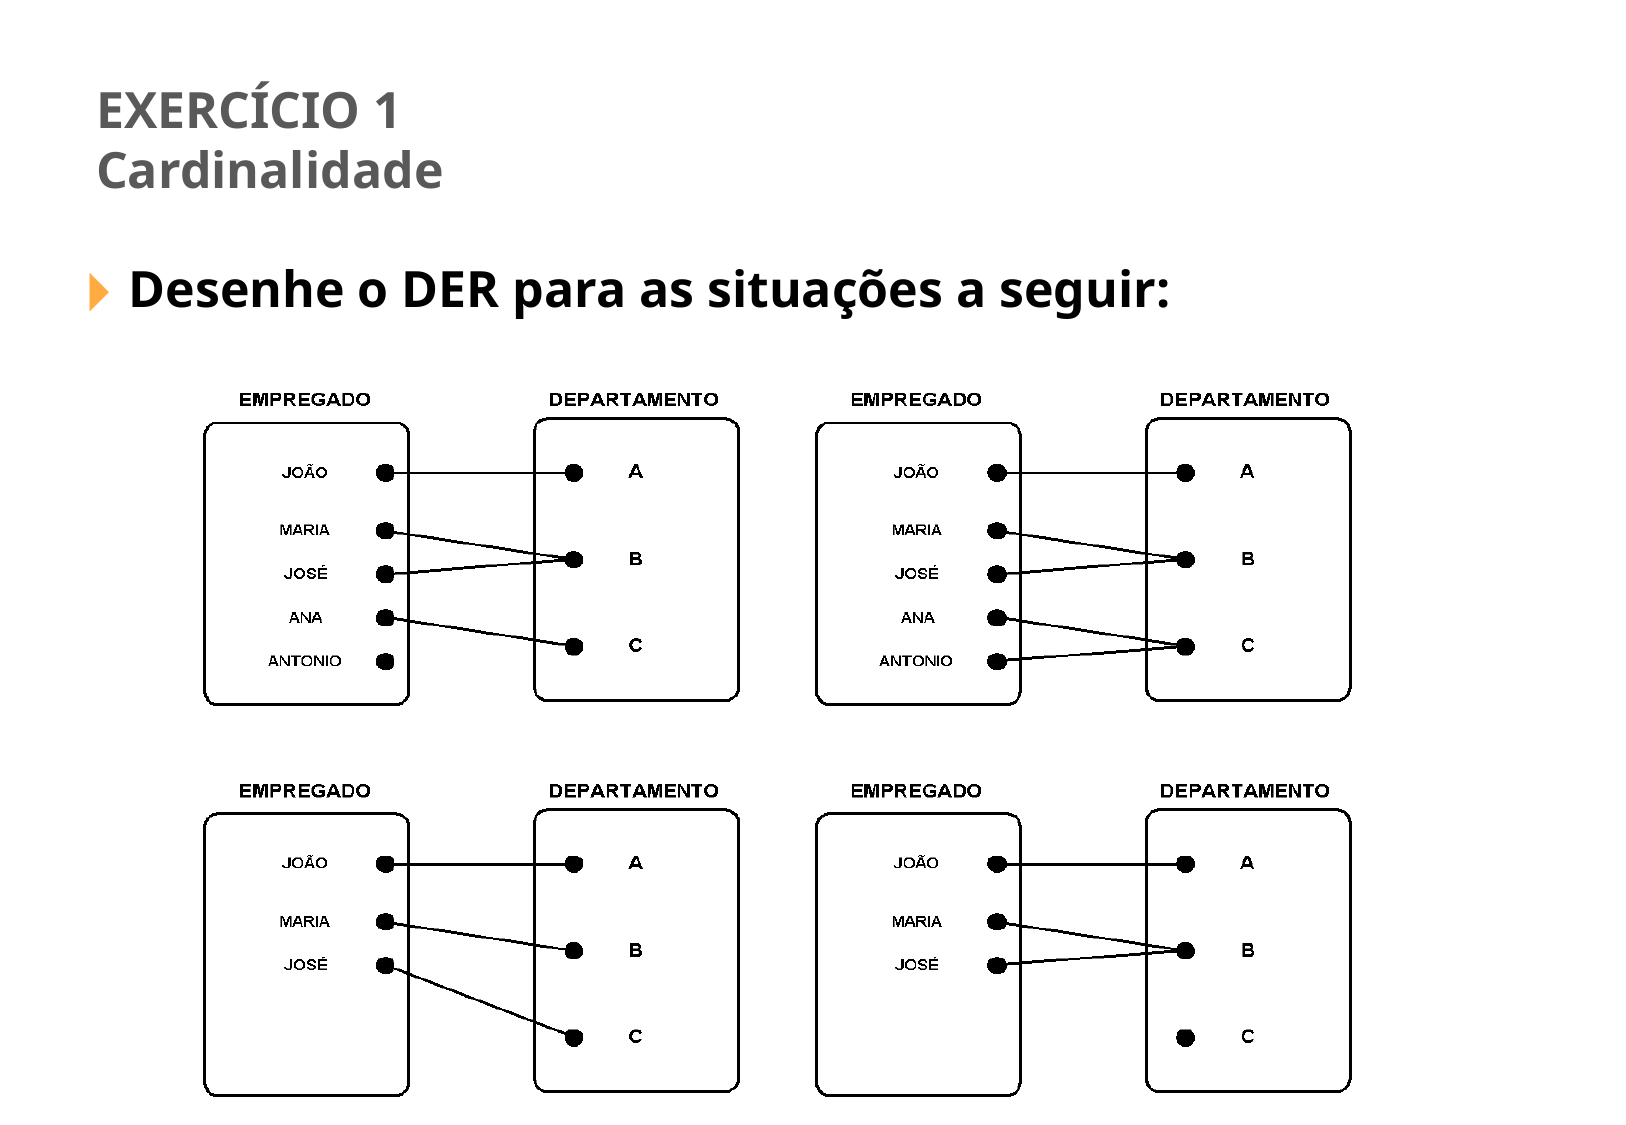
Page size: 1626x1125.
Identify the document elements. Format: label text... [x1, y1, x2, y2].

title EXERCÍCIO 1 Cardinalidade [81, 45, 1544, 233]
list Desenhe o DER para as situações a seguir: [54, 249, 1592, 329]
picture [198, 383, 1355, 1101]
